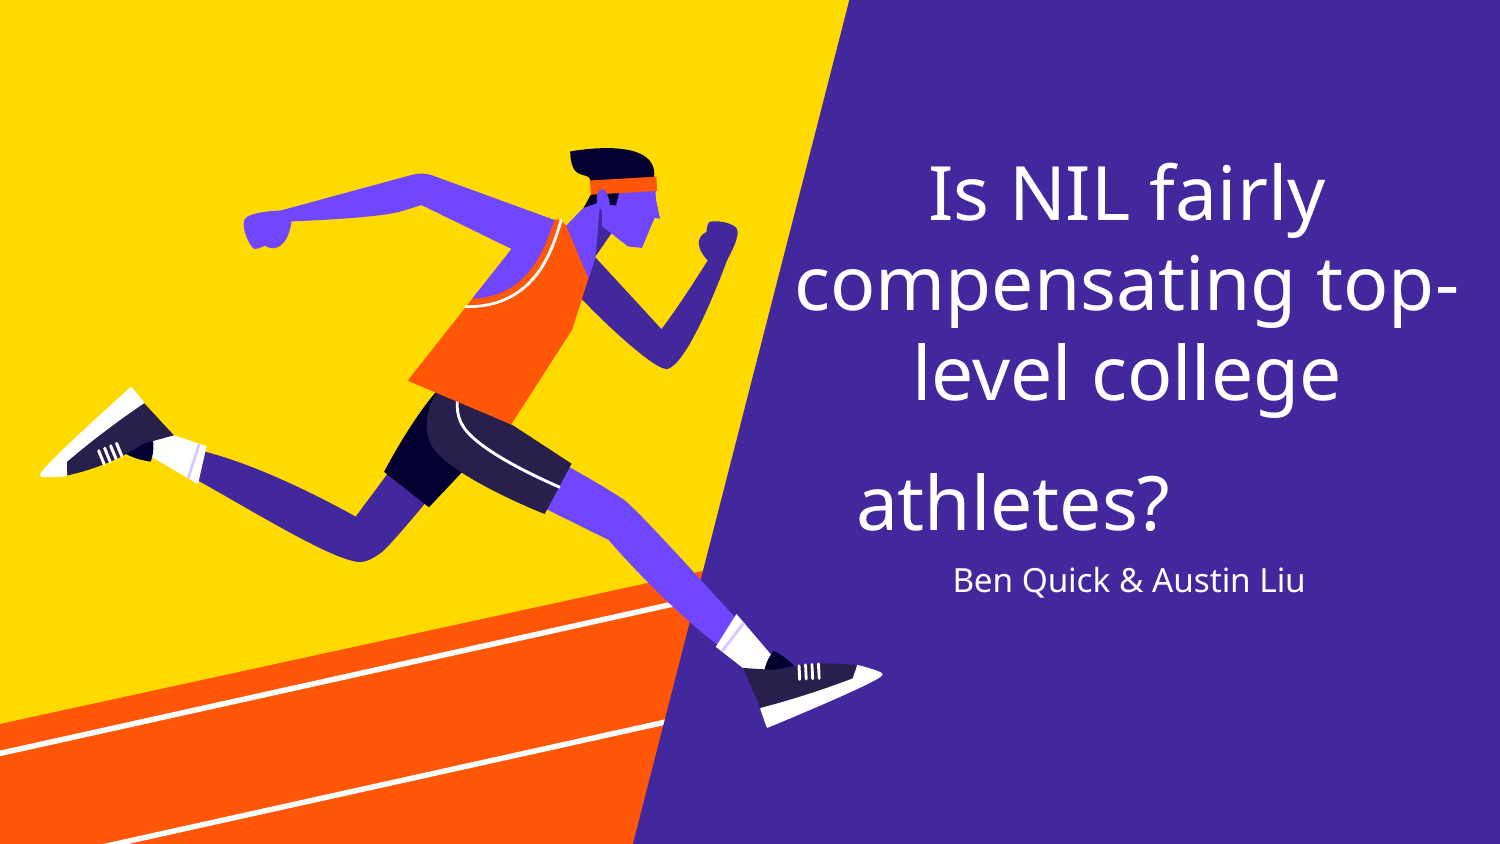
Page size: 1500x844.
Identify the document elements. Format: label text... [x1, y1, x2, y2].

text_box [38, 147, 883, 728]
title Is NIL fairly compensating top-level college athletes? [884, 148, 1500, 569]
text_box Ben Quick & Austin Liu [937, 544, 1371, 794]
